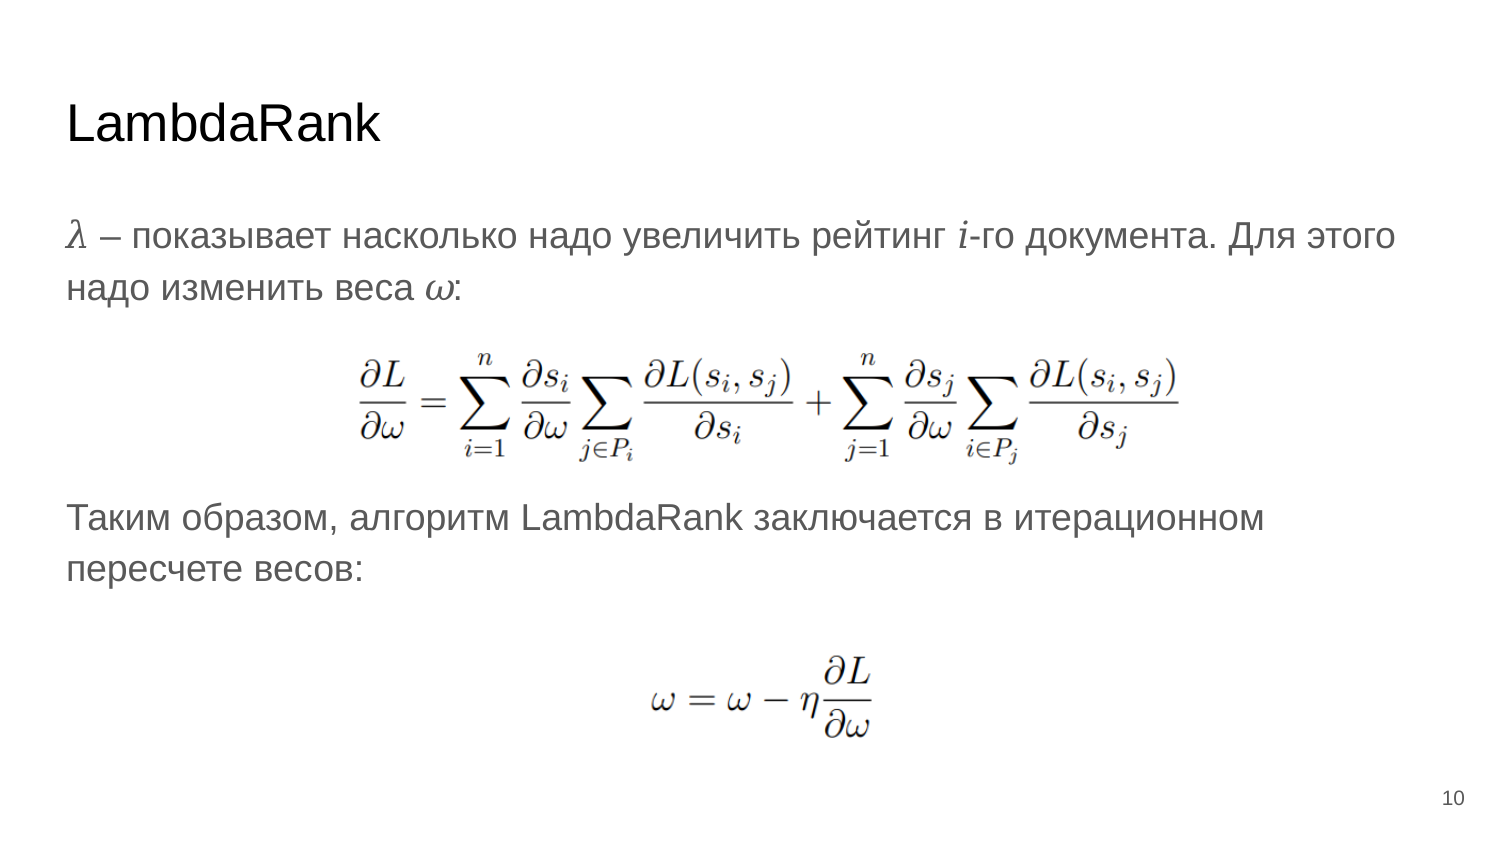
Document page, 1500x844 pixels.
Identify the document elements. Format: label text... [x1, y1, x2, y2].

picture [318, 324, 1182, 478]
list 𝜆 – показывает насколько надо увеличить рейтинг 𝑖-го документа. Для этого надо изменить веса 𝜔: Таким образом, алгоритм LambdaRank заключается в итерационном пересчете весов: [51, 189, 1449, 750]
picture [624, 619, 875, 759]
slide_number ‹#› [1389, 764, 1480, 830]
title LambdaRank [51, 72, 1449, 167]
